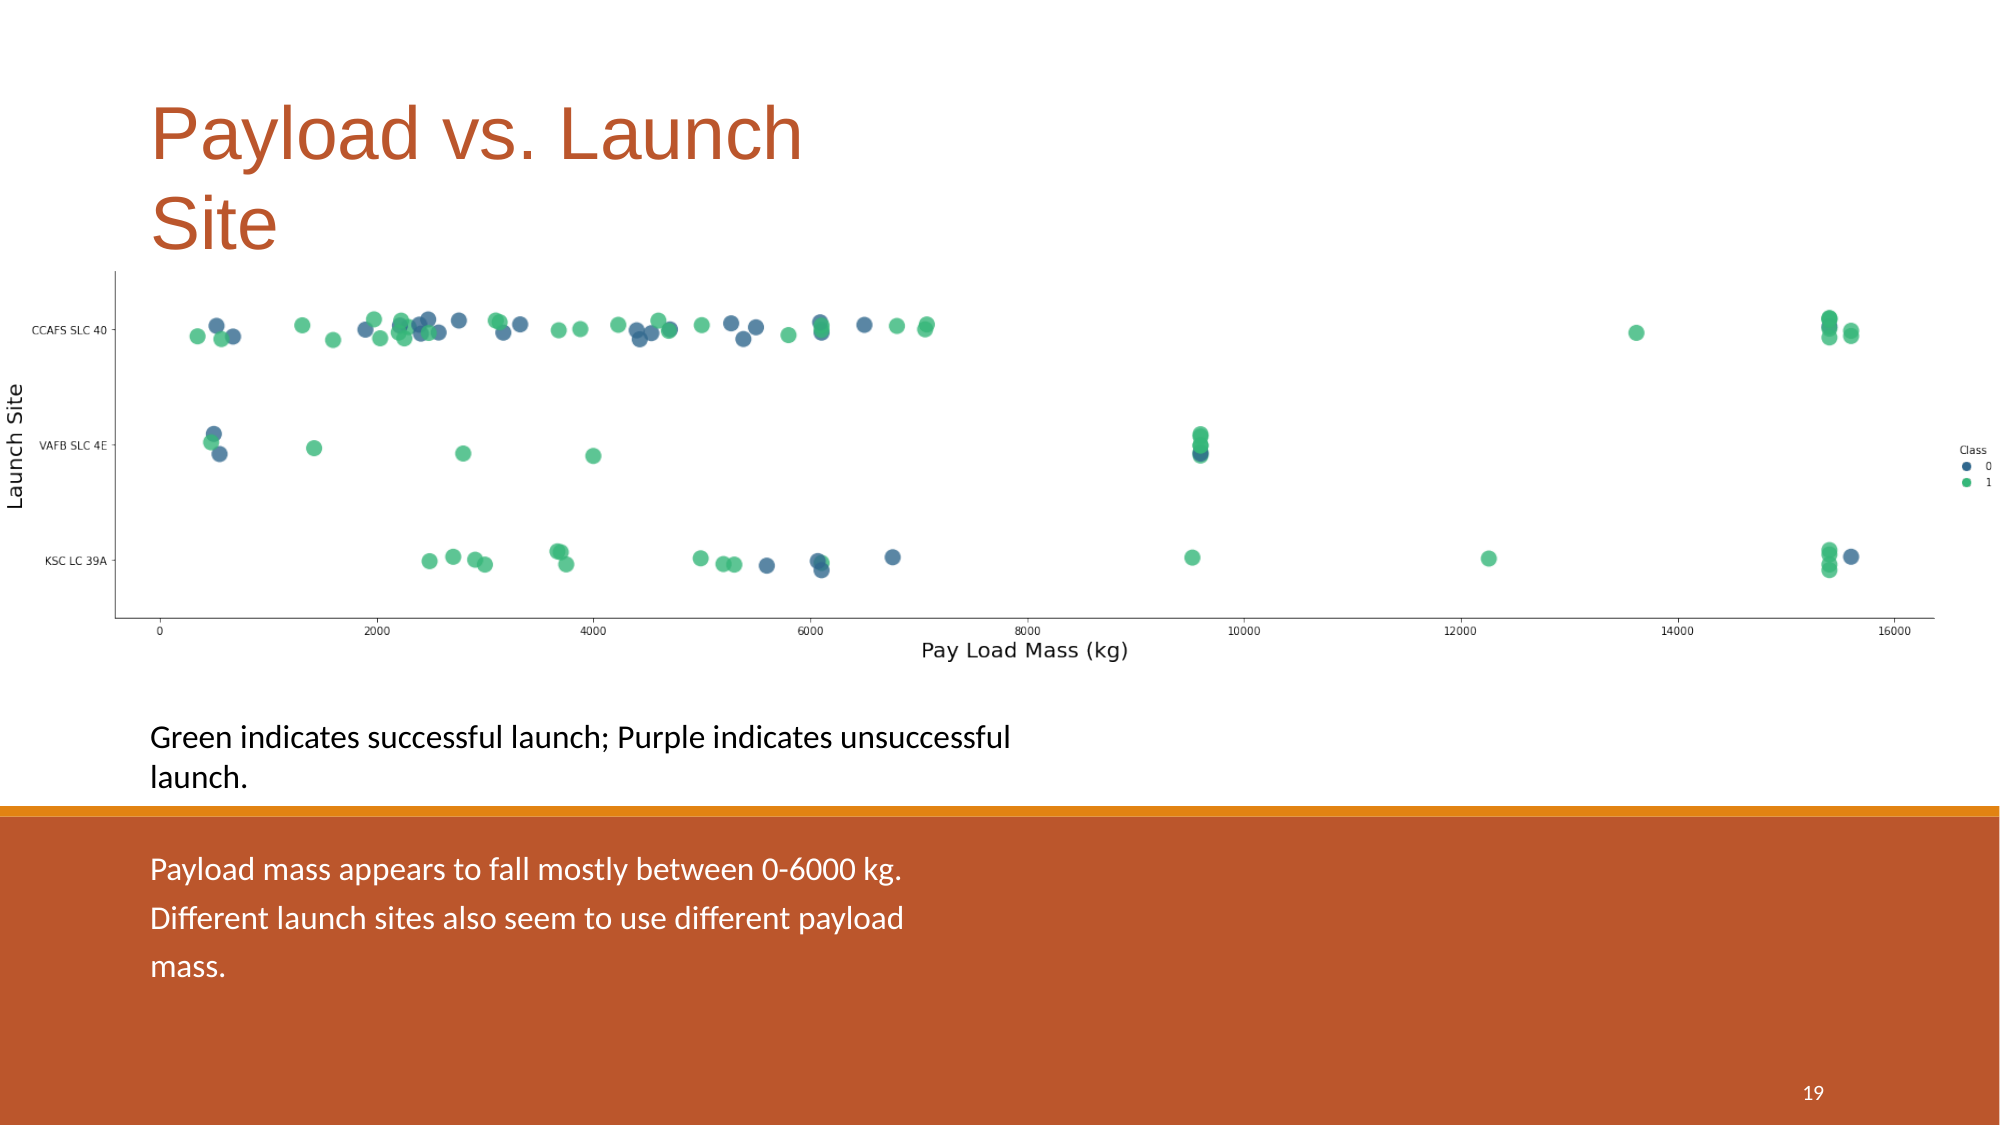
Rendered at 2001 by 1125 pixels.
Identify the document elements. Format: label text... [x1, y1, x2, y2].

text_box Green indicates successful launch; Purple indicates unsuccessful launch. [147, 712, 1110, 795]
title Payload vs. Launch Site [148, 83, 809, 271]
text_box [0, 806, 2000, 1125]
text_box [6, 271, 1992, 662]
